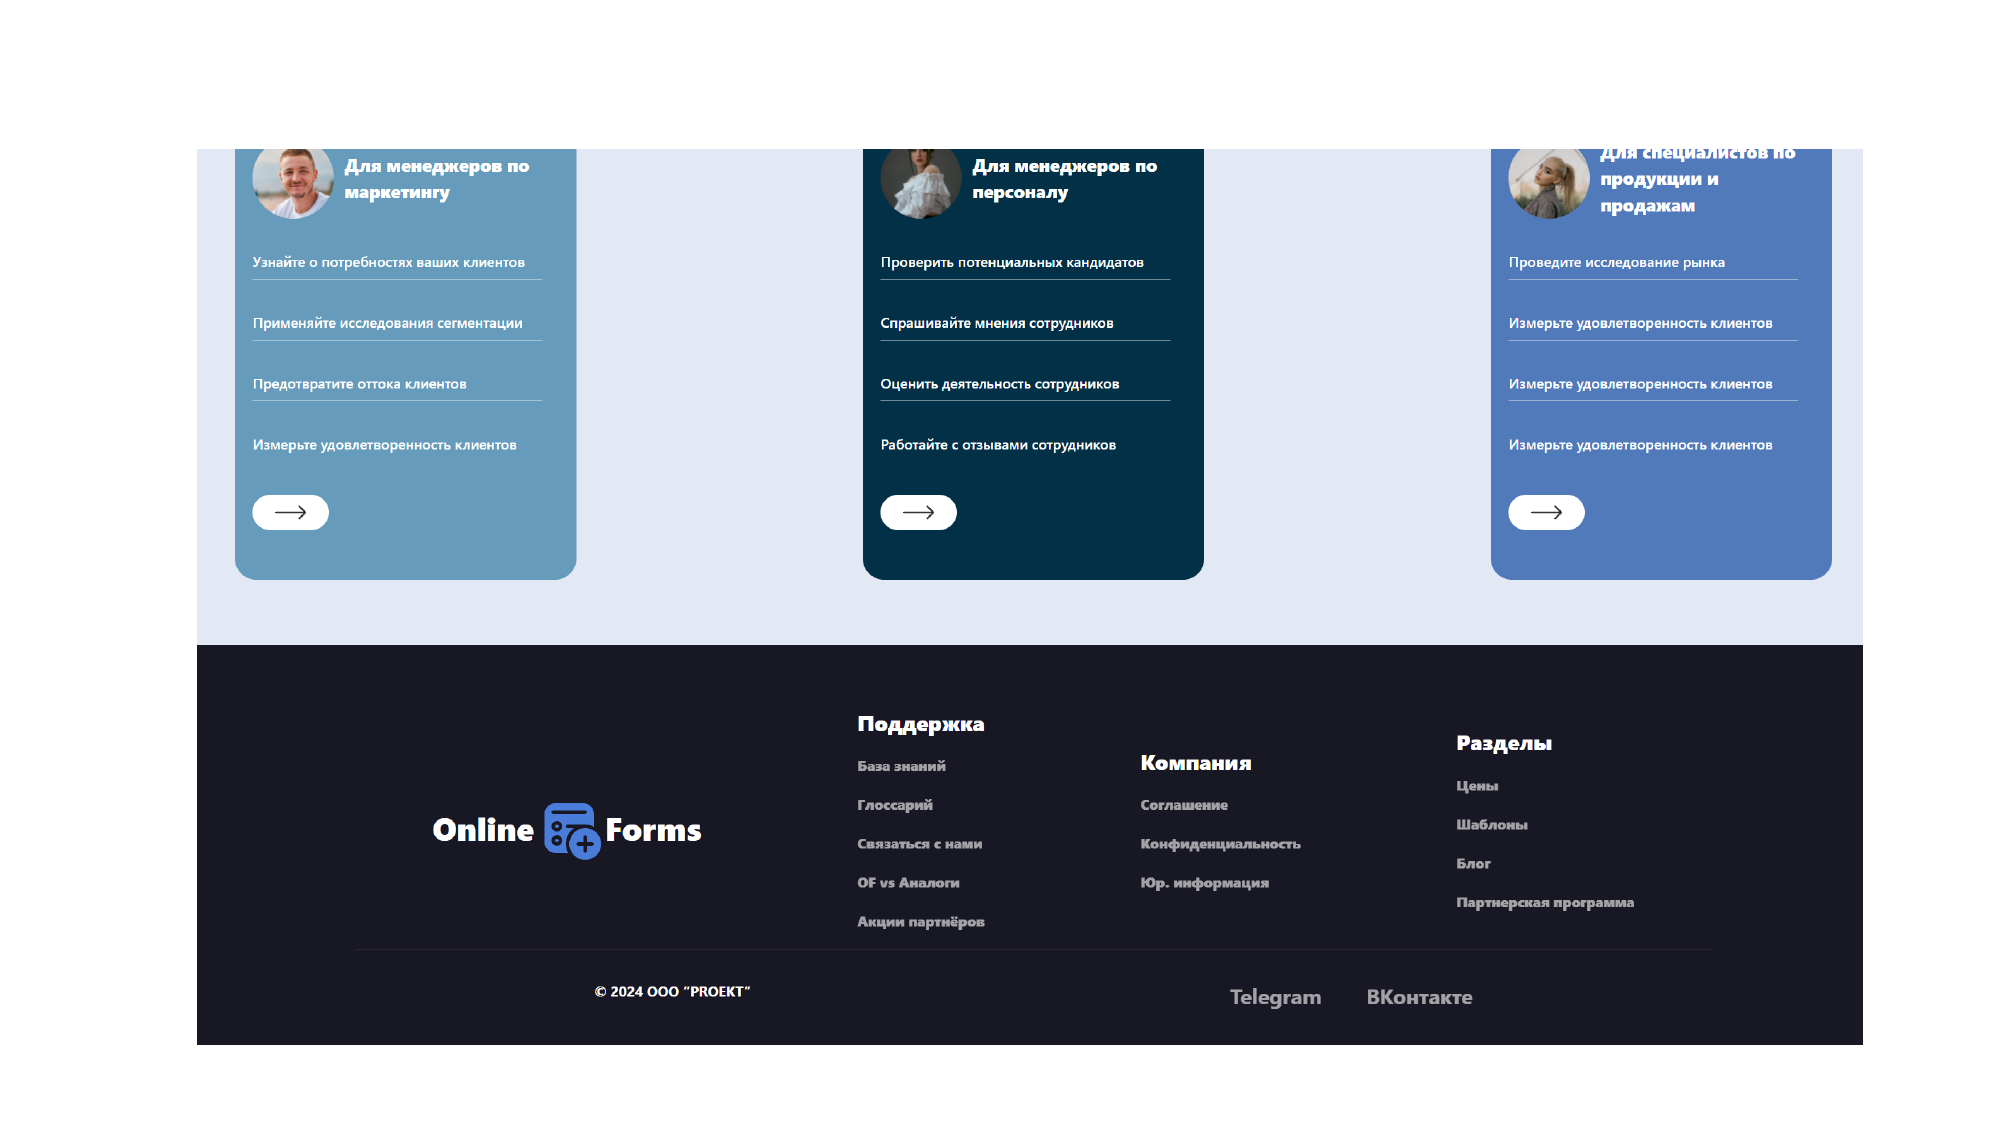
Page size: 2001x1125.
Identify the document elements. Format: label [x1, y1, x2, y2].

list [197, 149, 1863, 1045]
